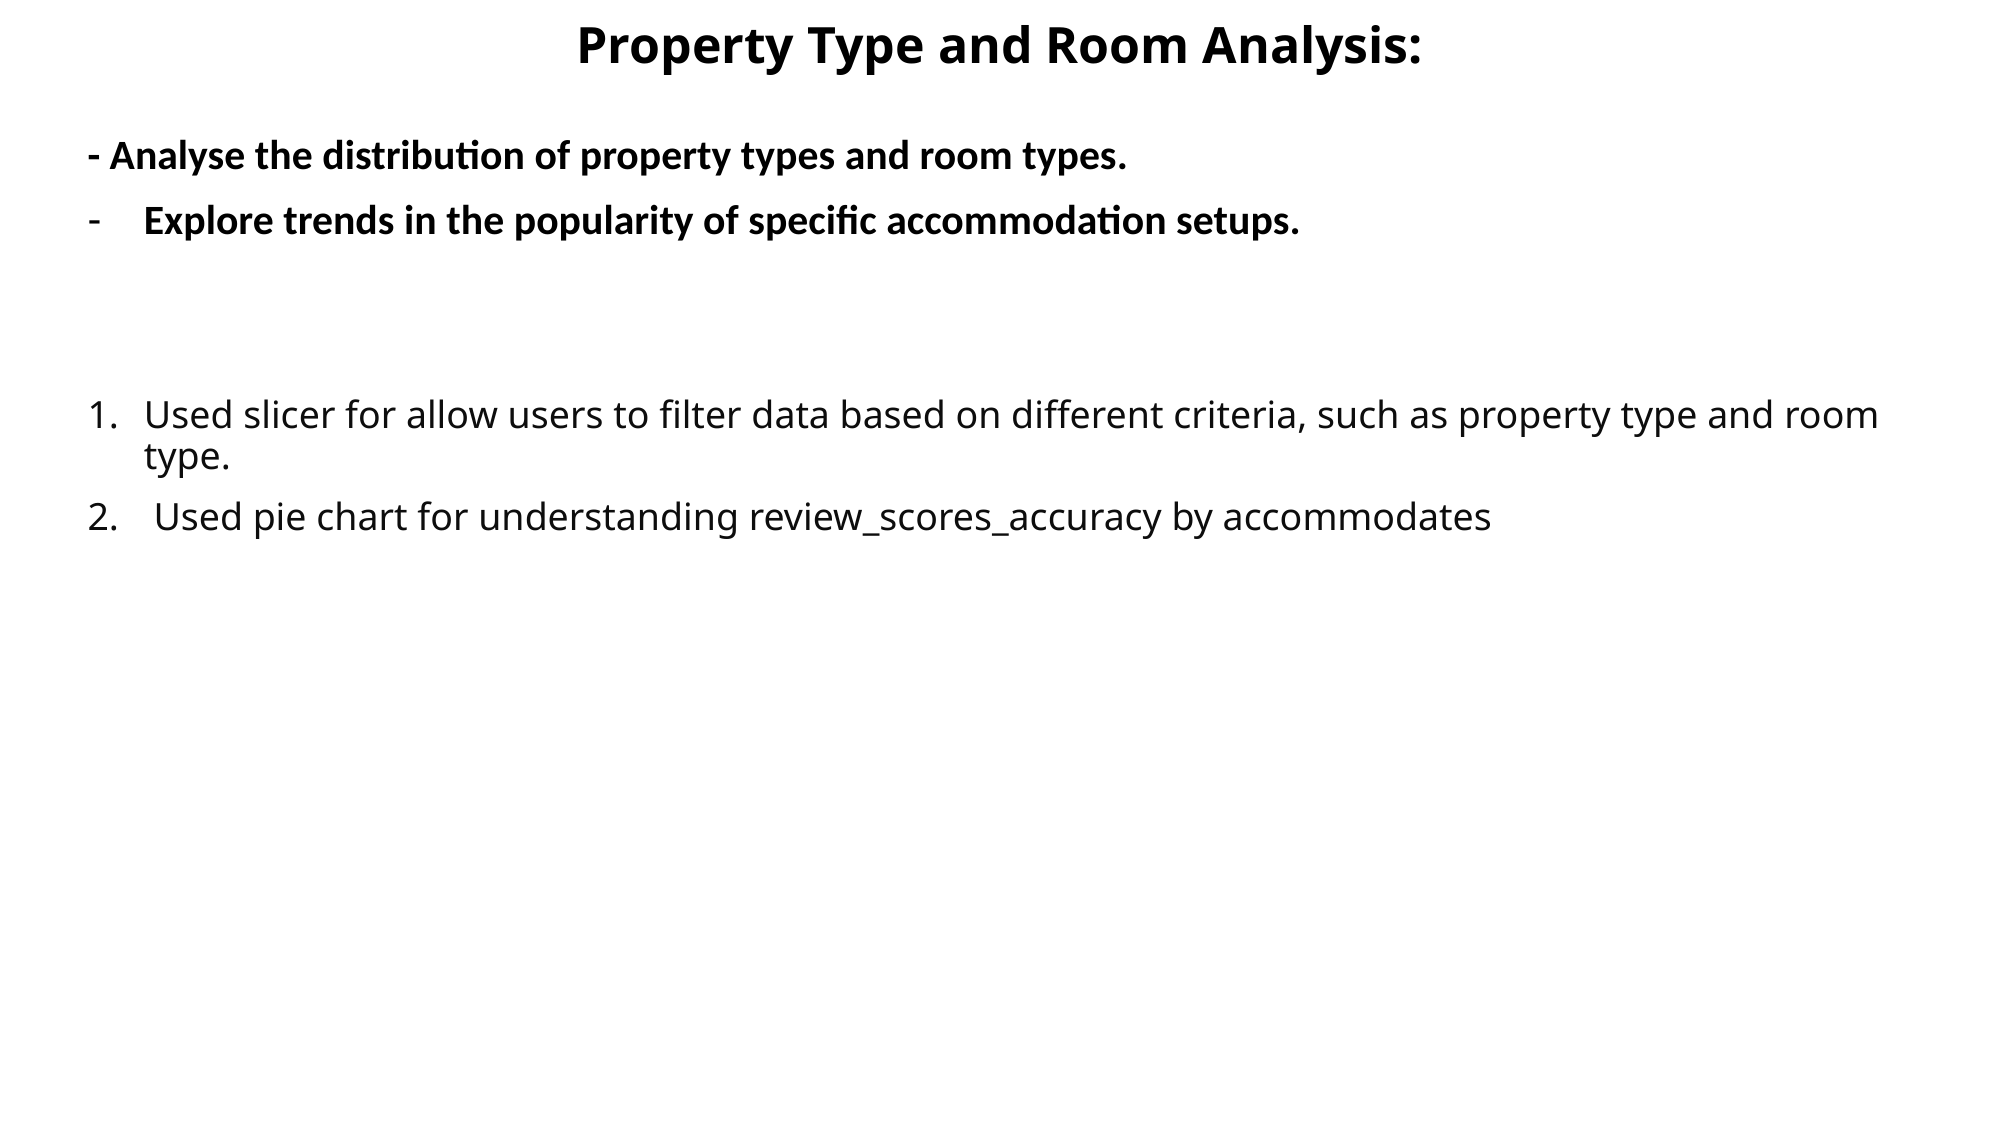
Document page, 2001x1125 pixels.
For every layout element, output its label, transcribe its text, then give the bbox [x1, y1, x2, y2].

title Property Type and Room Analysis: [249, 24, 1750, 83]
subtitle - Analyse the distribution of property types and room types. Explore trends in the popularity of specific accommodation setups. Used slicer for allow users to filter data based on different criteria, such as property type and room type. Used pie chart for understanding review_scores_accuracy by accommodates [72, 125, 1900, 1009]
